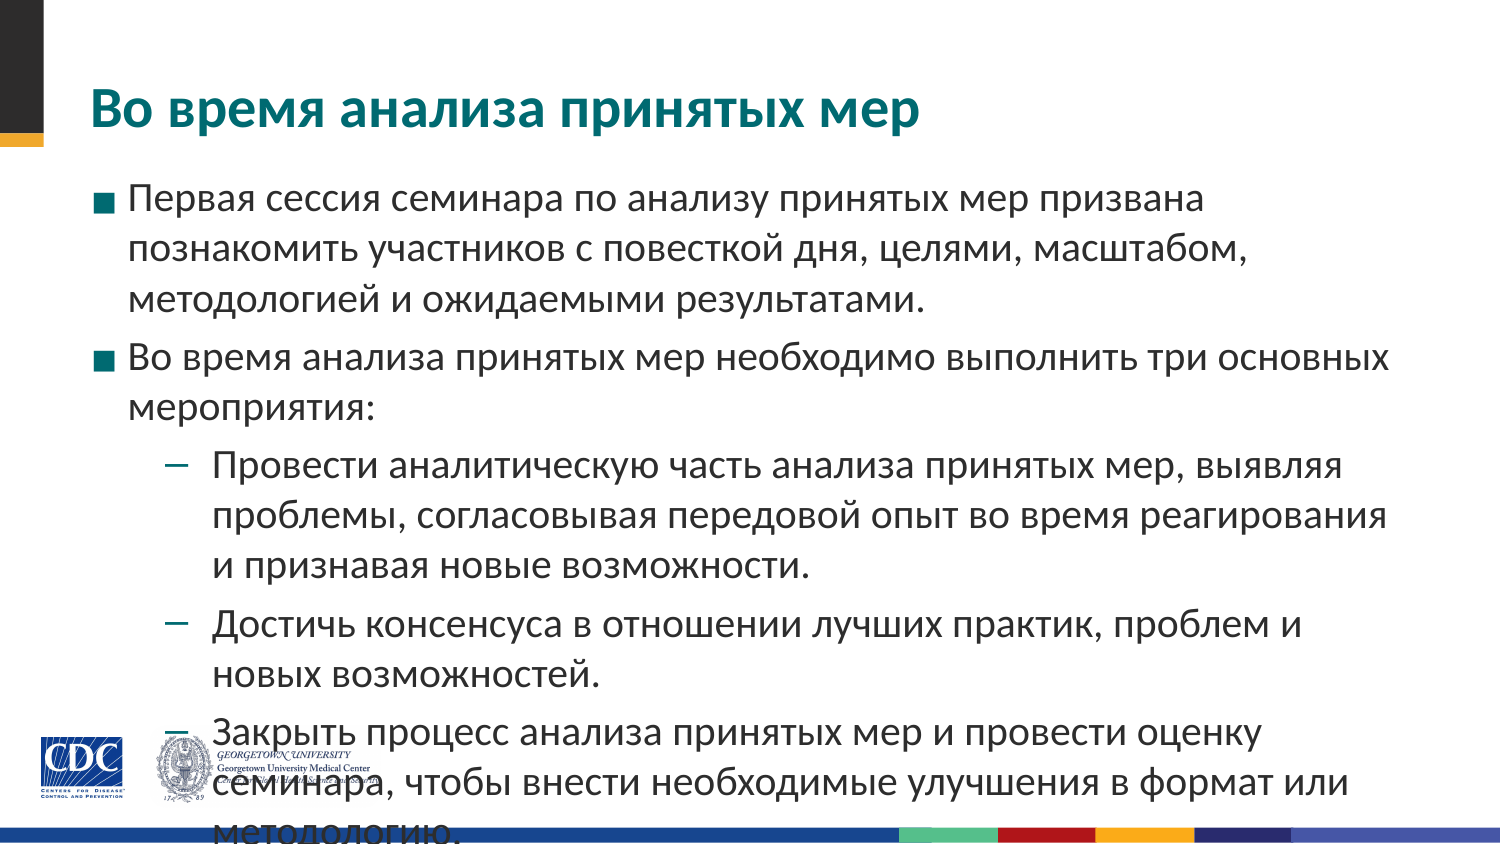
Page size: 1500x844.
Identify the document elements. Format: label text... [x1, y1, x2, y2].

picture [150, 739, 381, 808]
title Во время анализа принятых мер [75, 33, 1425, 147]
text_box Первая сессия семинара по анализу принятых мер призвана познакомить участников с повесткой дня, целями, масштабом, методологией и ожидаемыми результатами. Во время анализа принятых мер необходимо выполнить три основных мероприятия: Провести аналитическую часть анализа принятых мер, выявляя проблемы, согласовывая передовой опыт во время реагирования и признавая новые возможности. Достичь консенсуса в отношении лучших практик, проблем и новых возможностей. Закрыть процесс анализа принятых мер и провести оценку семинара, чтобы внести необходимые улучшения в формат или методологию. [74, 162, 1414, 711]
list [75, 711, 1414, 739]
picture [41, 737, 125, 798]
